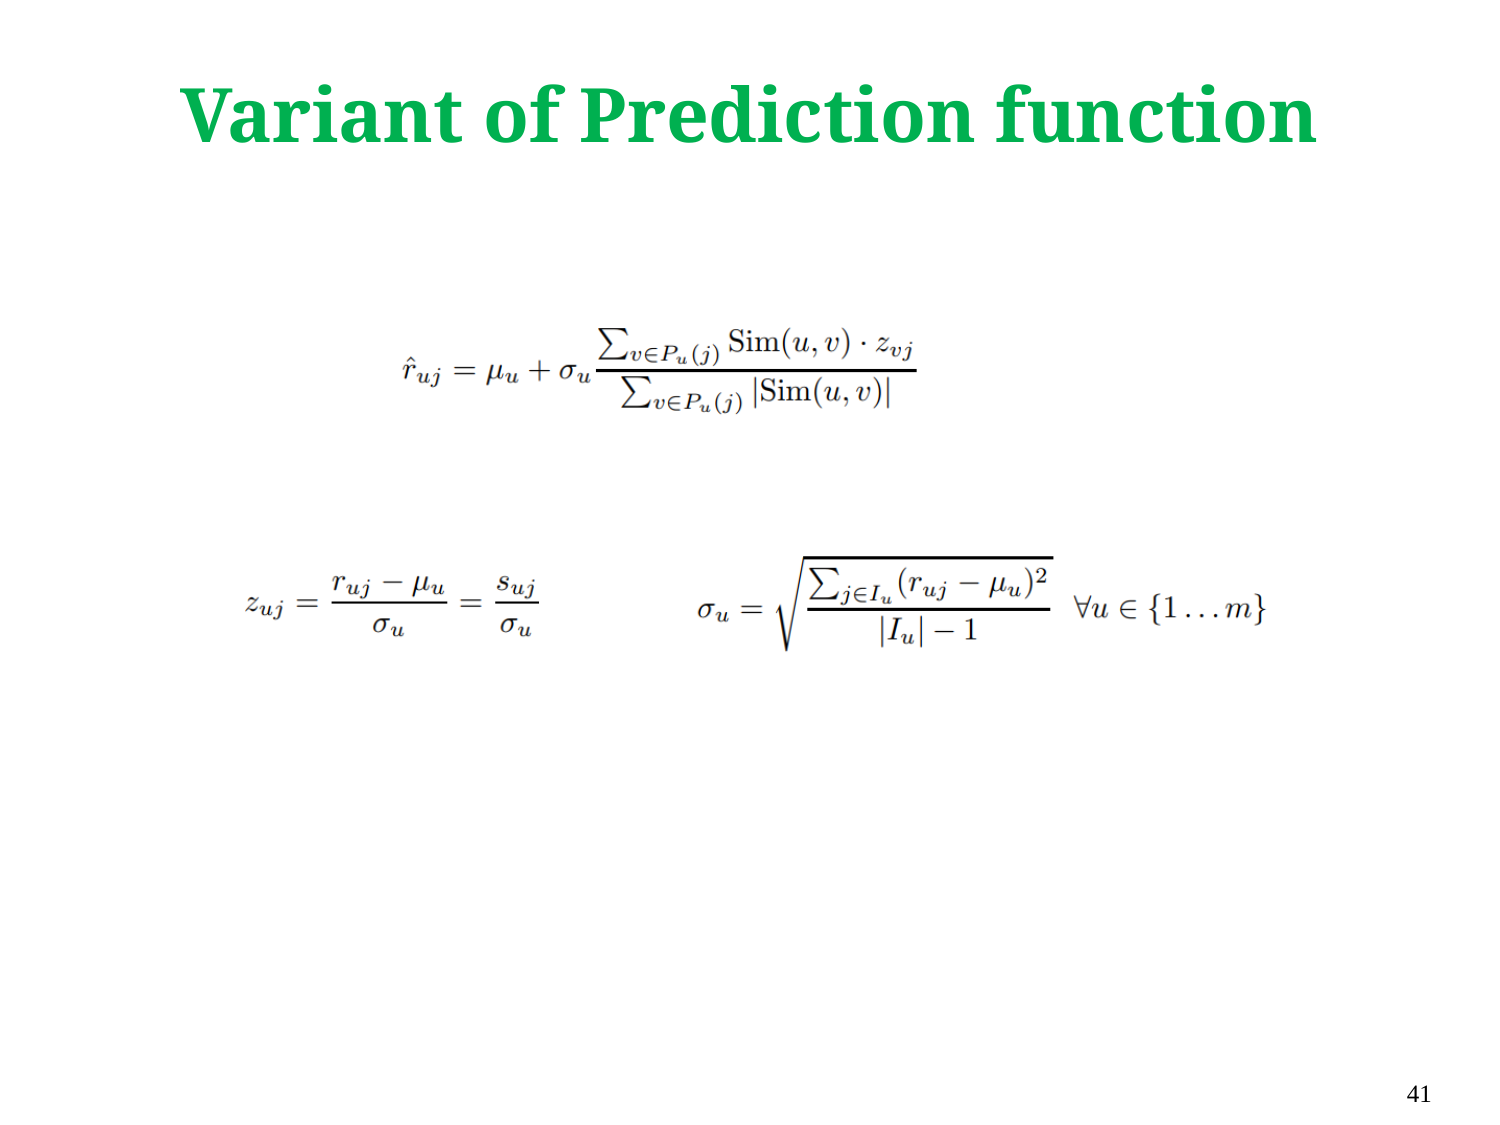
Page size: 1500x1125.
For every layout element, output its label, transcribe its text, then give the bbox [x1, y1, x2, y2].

picture [654, 531, 1287, 671]
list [362, 303, 971, 436]
picture [217, 549, 564, 653]
slide_number 41 [1096, 1070, 1448, 1118]
title Variant of Prediction function [112, 37, 1388, 188]
